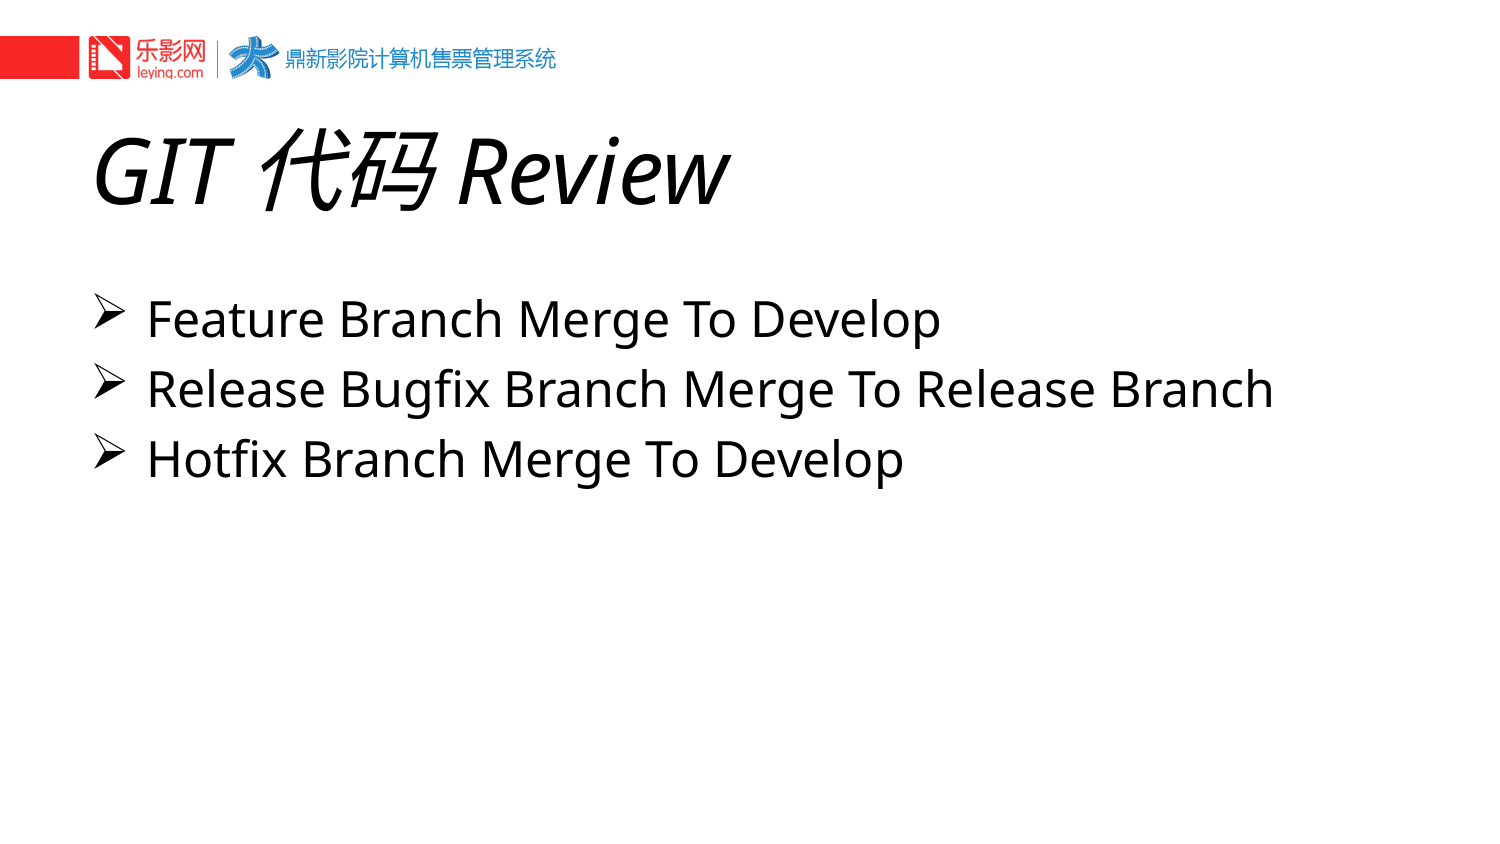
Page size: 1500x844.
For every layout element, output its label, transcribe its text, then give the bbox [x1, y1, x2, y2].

list Feature Branch Merge To Develop Release Bugfix Branch Merge To Release Branch Hotfix Branch Merge To Develop [75, 280, 1425, 754]
title GIT代码Review [75, 102, 1425, 233]
picture [0, 31, 562, 82]
